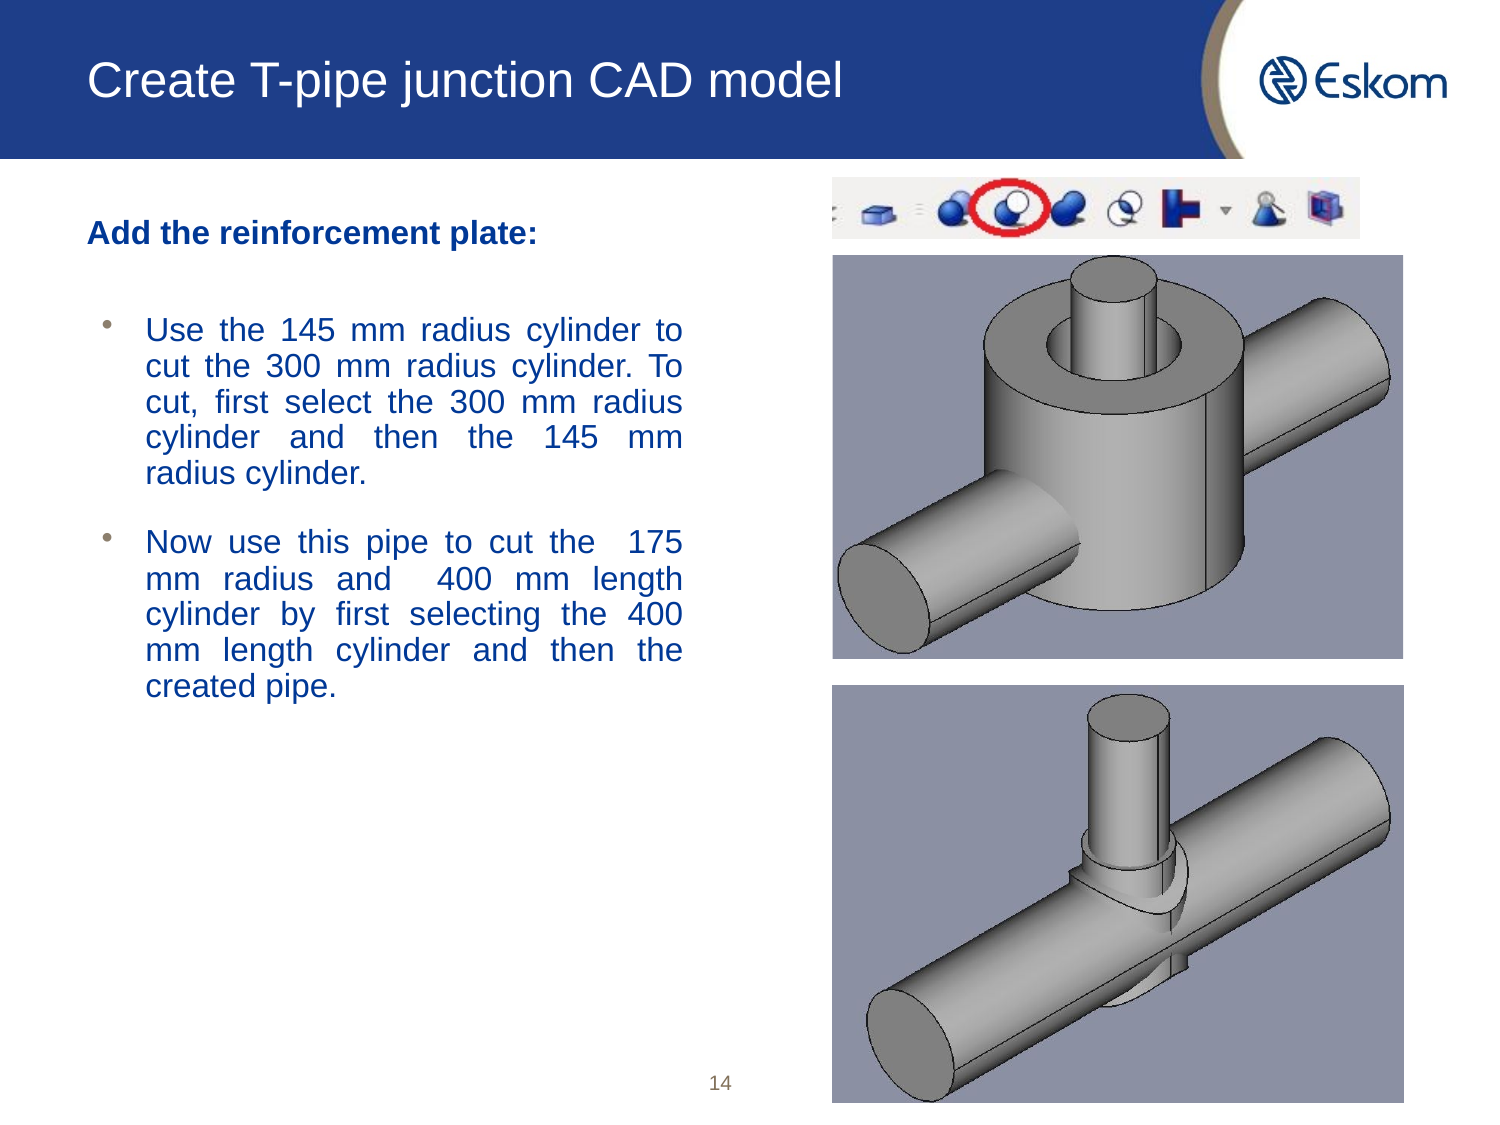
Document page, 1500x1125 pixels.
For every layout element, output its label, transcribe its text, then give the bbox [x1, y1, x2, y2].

slide_number 14 [643, 1058, 798, 1103]
list Use the 145 mm radius cylinder to cut the 300 mm radius cylinder. To cut, first select the 300 mm radius cylinder and then the 145 mm radius cylinder. Now use this pipe to cut the 175 mm radius and 400 mm length cylinder by first selecting the 400 mm length cylinder and then the created pipe. [86, 350, 700, 1061]
title Create T-pipe junction CAD model [71, 27, 1142, 137]
text_box Add the reinforcement plate: [71, 208, 1348, 350]
picture [1257, 55, 1450, 105]
picture [0, 0, 1246, 159]
picture [832, 685, 1404, 1103]
picture [832, 255, 1404, 659]
picture [832, 177, 1360, 239]
